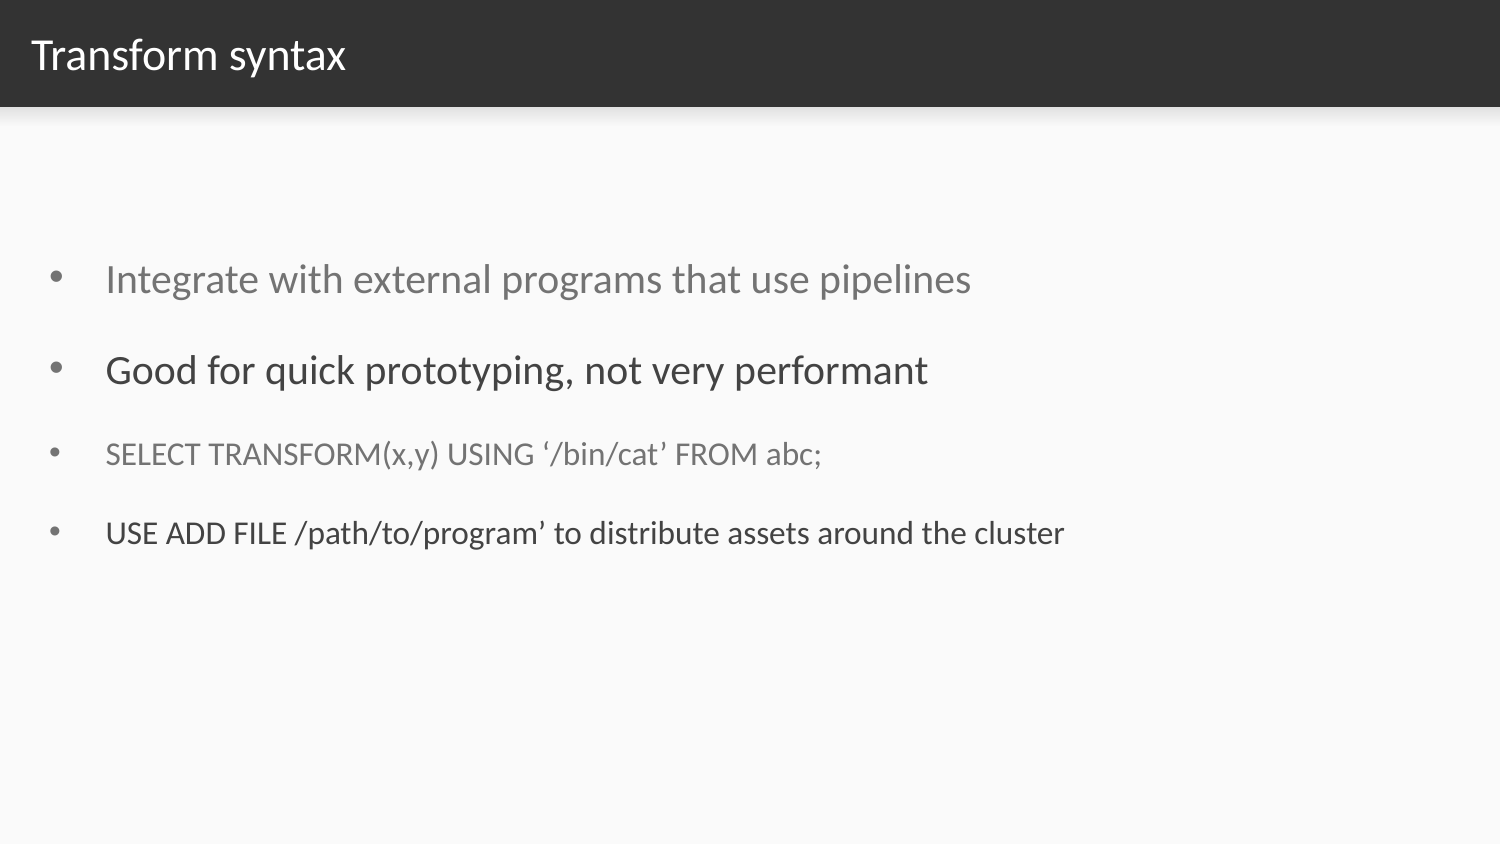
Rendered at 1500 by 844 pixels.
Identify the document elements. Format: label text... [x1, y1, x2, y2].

title Transform syntax [16, 2, 1464, 102]
list Integrate with external programs that use pipelines Good for quick prototyping, not very performant SELECT TRANSFORM(x,y) USING ‘/bin/cat’ FROM abc; USE ADD FILE /path/to/program’ to distribute assets around the cluster [34, 145, 1465, 806]
